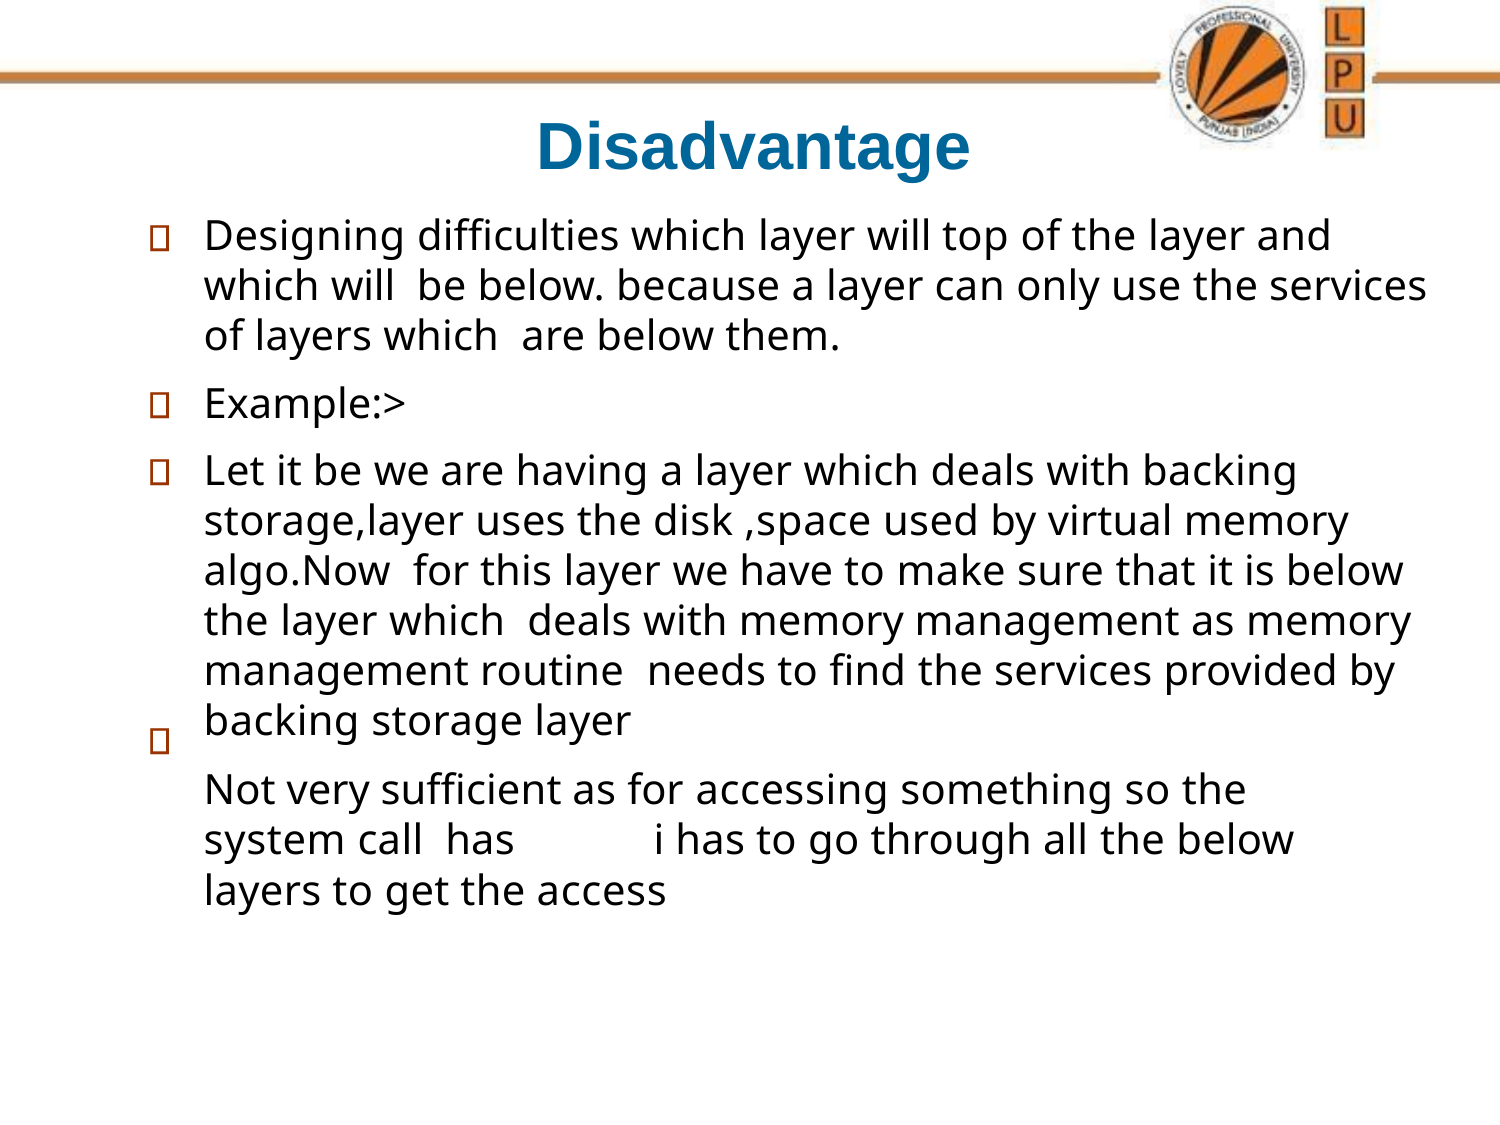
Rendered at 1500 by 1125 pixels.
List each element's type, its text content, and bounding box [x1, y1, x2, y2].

picture [0, 0, 1500, 152]
picture [147, 209, 195, 261]
picture [147, 713, 195, 765]
picture [147, 444, 195, 496]
text_box Designing difficulties which layer will top of the layer and which will be below. because a layer can only use the services of layers which are below them. Example:> Let it be we are having a layer which deals with backing storage,layer uses the disk ,space used by virtual memory algo.Now for this layer we have to make sure that it is below the layer which deals with memory management as memory management routine needs to find the services provided by backing storage layer Not very sufficient as for accessing something so the system call has i has to go through all the below layers to get the access [201, 206, 1466, 914]
picture [147, 377, 195, 428]
title Disadvantage [534, 99, 1013, 206]
